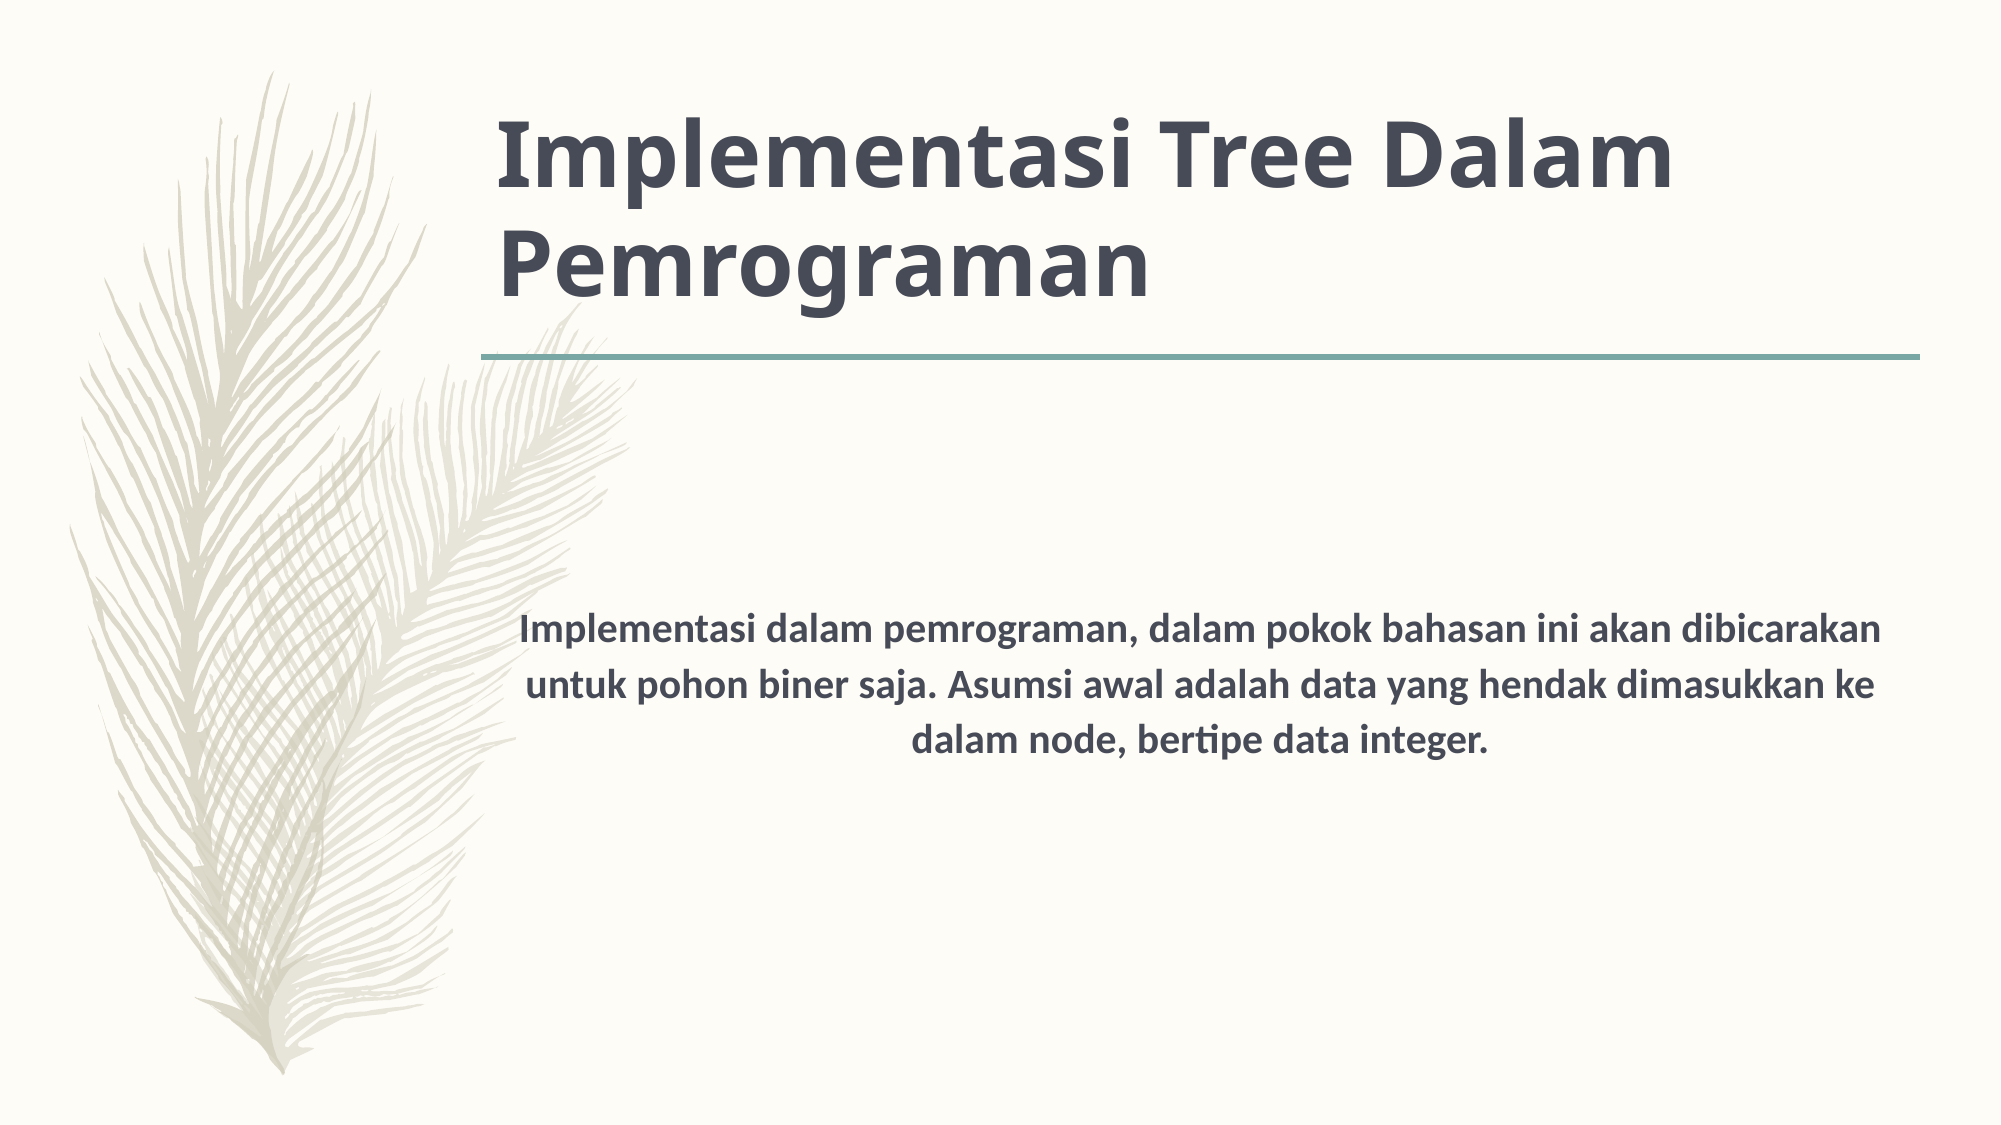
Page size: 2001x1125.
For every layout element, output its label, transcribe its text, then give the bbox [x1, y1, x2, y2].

list Implementasi dalam pemrograman, dalam pokok bahasan ini akan dibicarakan untuk pohon biner saja. Asumsi awal adalah data yang hendak dimasukkan ke dalam node, bertipe data integer. [481, 588, 1920, 797]
title Implementasi Tree Dalam Pemrograman [481, 93, 1920, 350]
